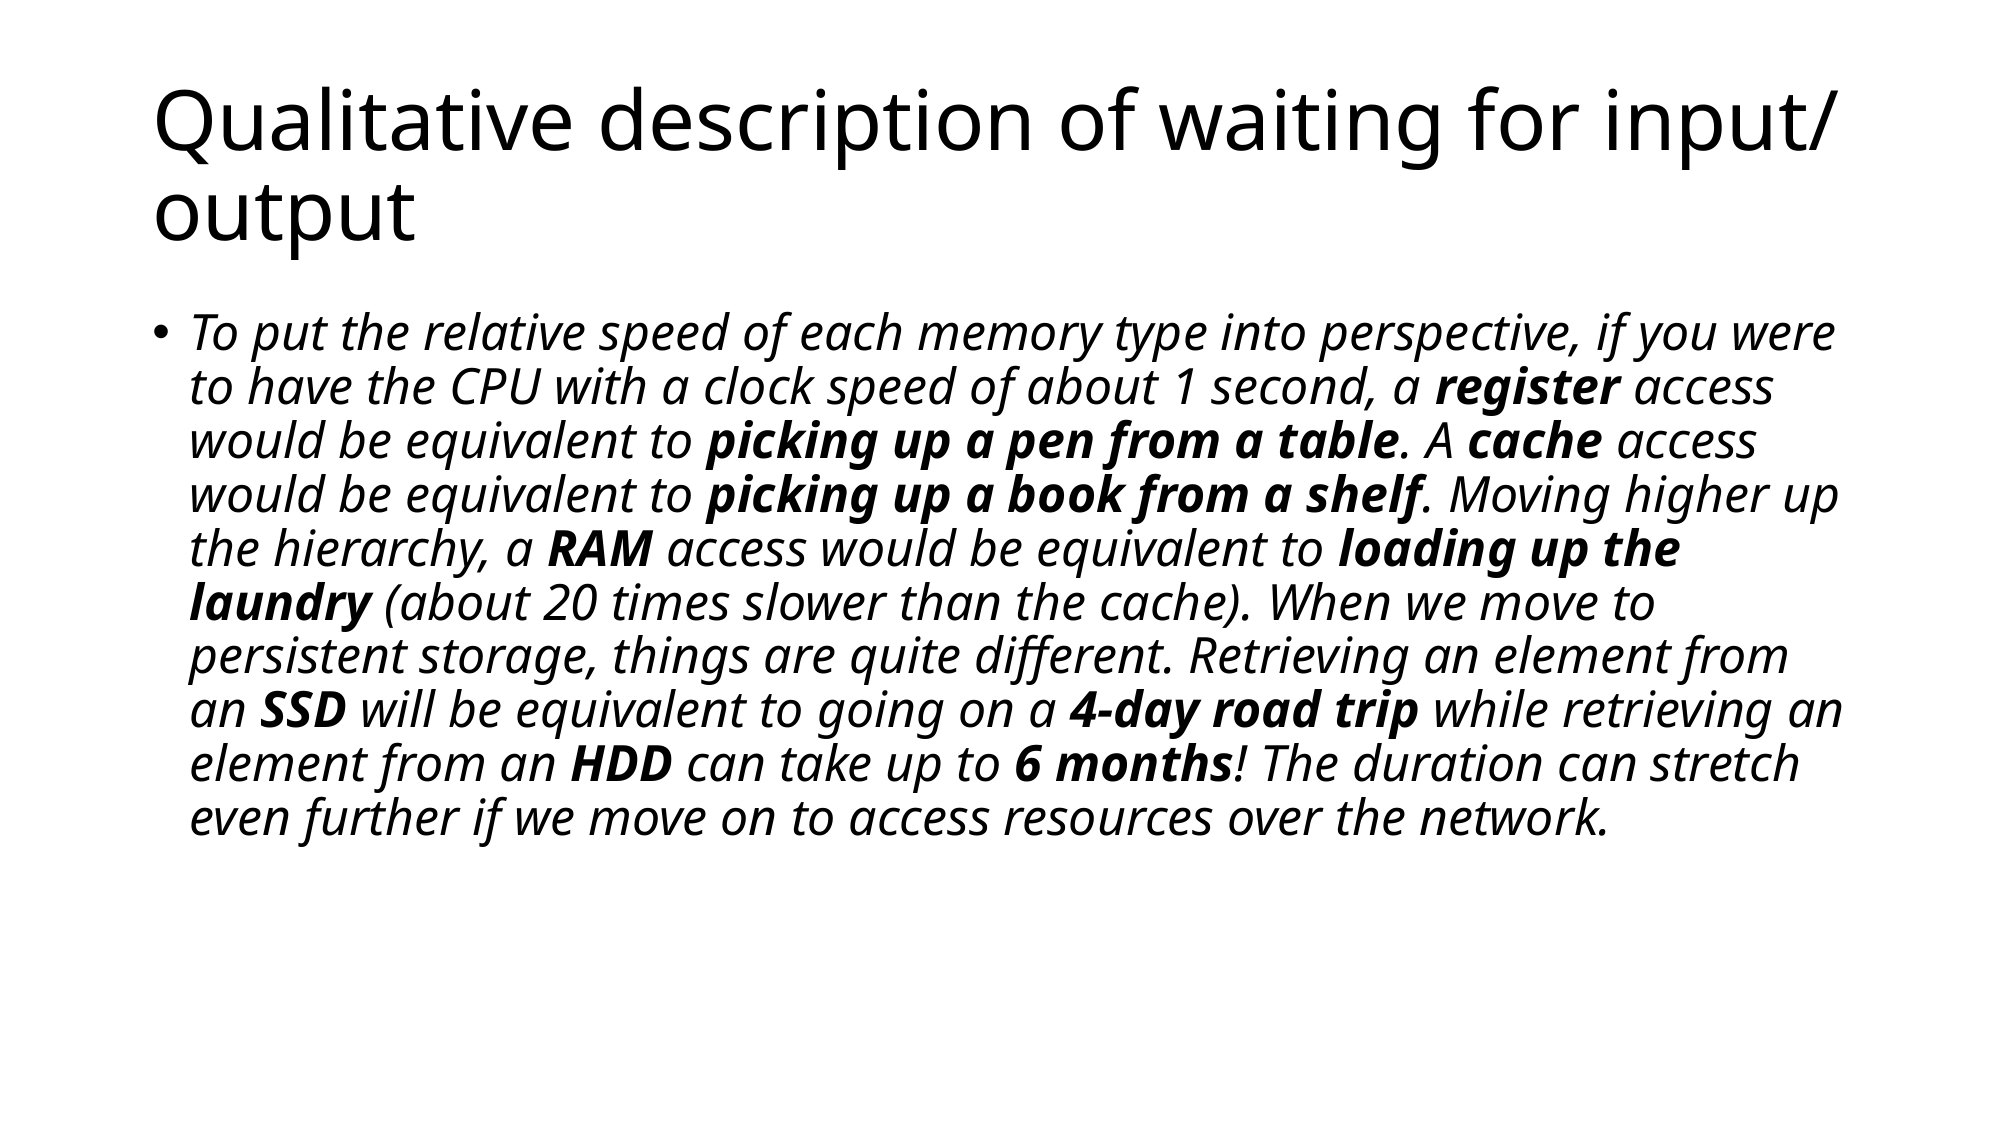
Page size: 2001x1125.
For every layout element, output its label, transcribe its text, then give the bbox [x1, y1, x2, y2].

list To put the relative speed of each memory type into perspective, if you were to have the CPU with a clock speed of about 1 second, a register access would be equivalent to picking up a pen from a table. A cache access would be equivalent to picking up a book from a shelf. Moving higher up the hierarchy, a RAM access would be equivalent to loading up the laundry (about 20 times slower than the cache). When we move to persistent storage, things are quite different. Retrieving an element from an SSD will be equivalent to going on a 4-day road trip while retrieving an element from an HDD can take up to 6 months! The duration can stretch even further if we move on to access resources over the network. [137, 299, 1863, 1014]
title Qualitative description of waiting for input/ output [137, 59, 1863, 278]
